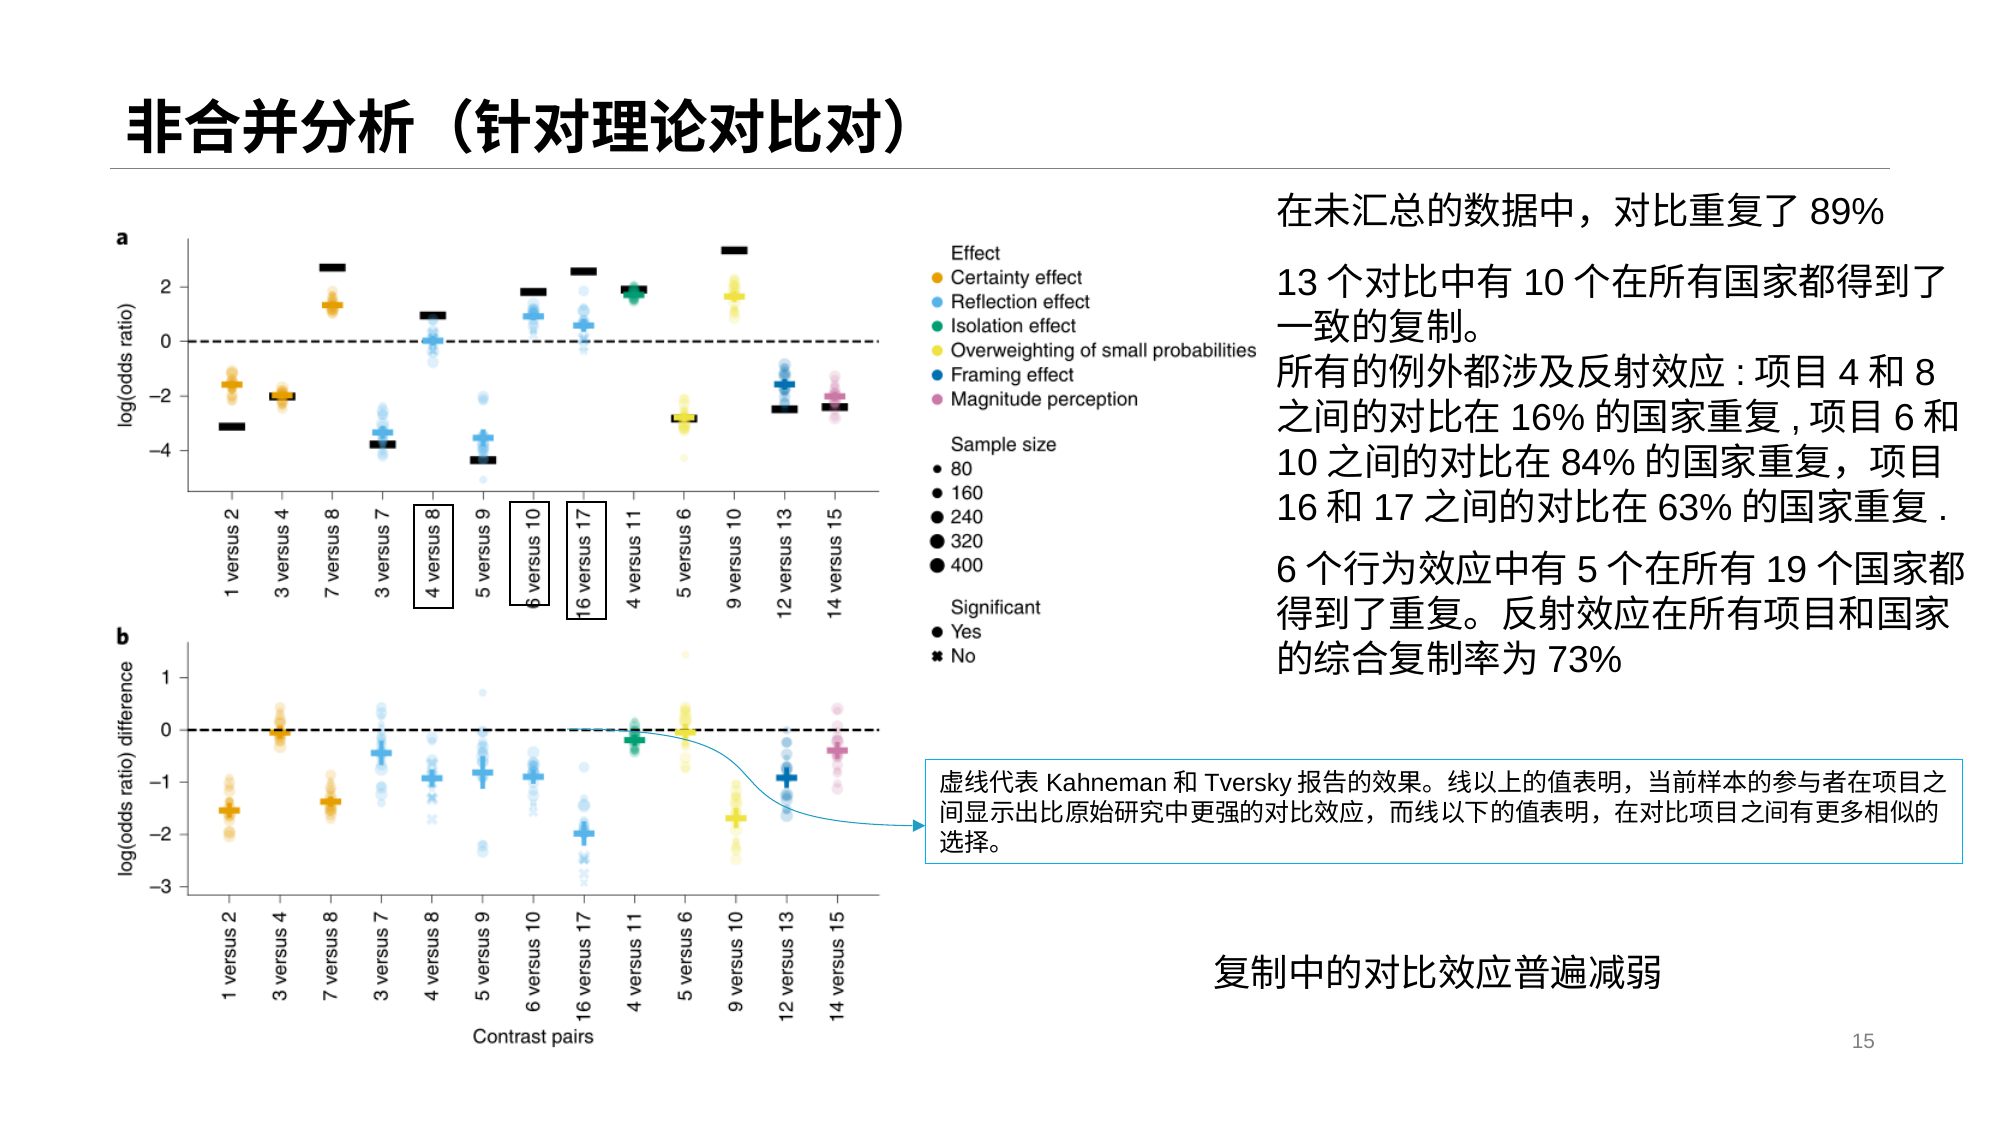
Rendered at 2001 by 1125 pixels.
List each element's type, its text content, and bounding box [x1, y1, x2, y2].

text_box 复制中的对比效应普遍减弱 [1262, 941, 1878, 1002]
picture [927, 761, 1262, 862]
text_box 虚线代表Kahneman和Tversky报告的效果。线以上的值表明，当前样本的参与者在项目之间显示出比原始研究中更强的对比效应，而线以下的值表明，在对比项目之间有更多相似的选择。 [1262, 759, 1963, 864]
picture [70, 199, 1262, 1058]
text_box 在未汇总的数据中，对比重复了89% [1261, 179, 1917, 240]
title 非合并分析（针对理论对比对） [109, 0, 1890, 169]
text_box 13个对比中有10个在所有国家都得到了一致的复制。 所有的例外都涉及反射效应:项目4和8之间的对比在16%的国家重复,项目6和10之间的对比在84%的国家重复，项目16和17之间的对比在63%的国家重复. [1262, 250, 1986, 536]
text_box 6个行为效应中有5个在所有19个国家都得到了重复。反射效应在所有项目和国家的综合复制率为73% [1262, 537, 1986, 688]
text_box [567, 729, 926, 826]
slide_number 15 [1412, 1023, 1890, 1058]
